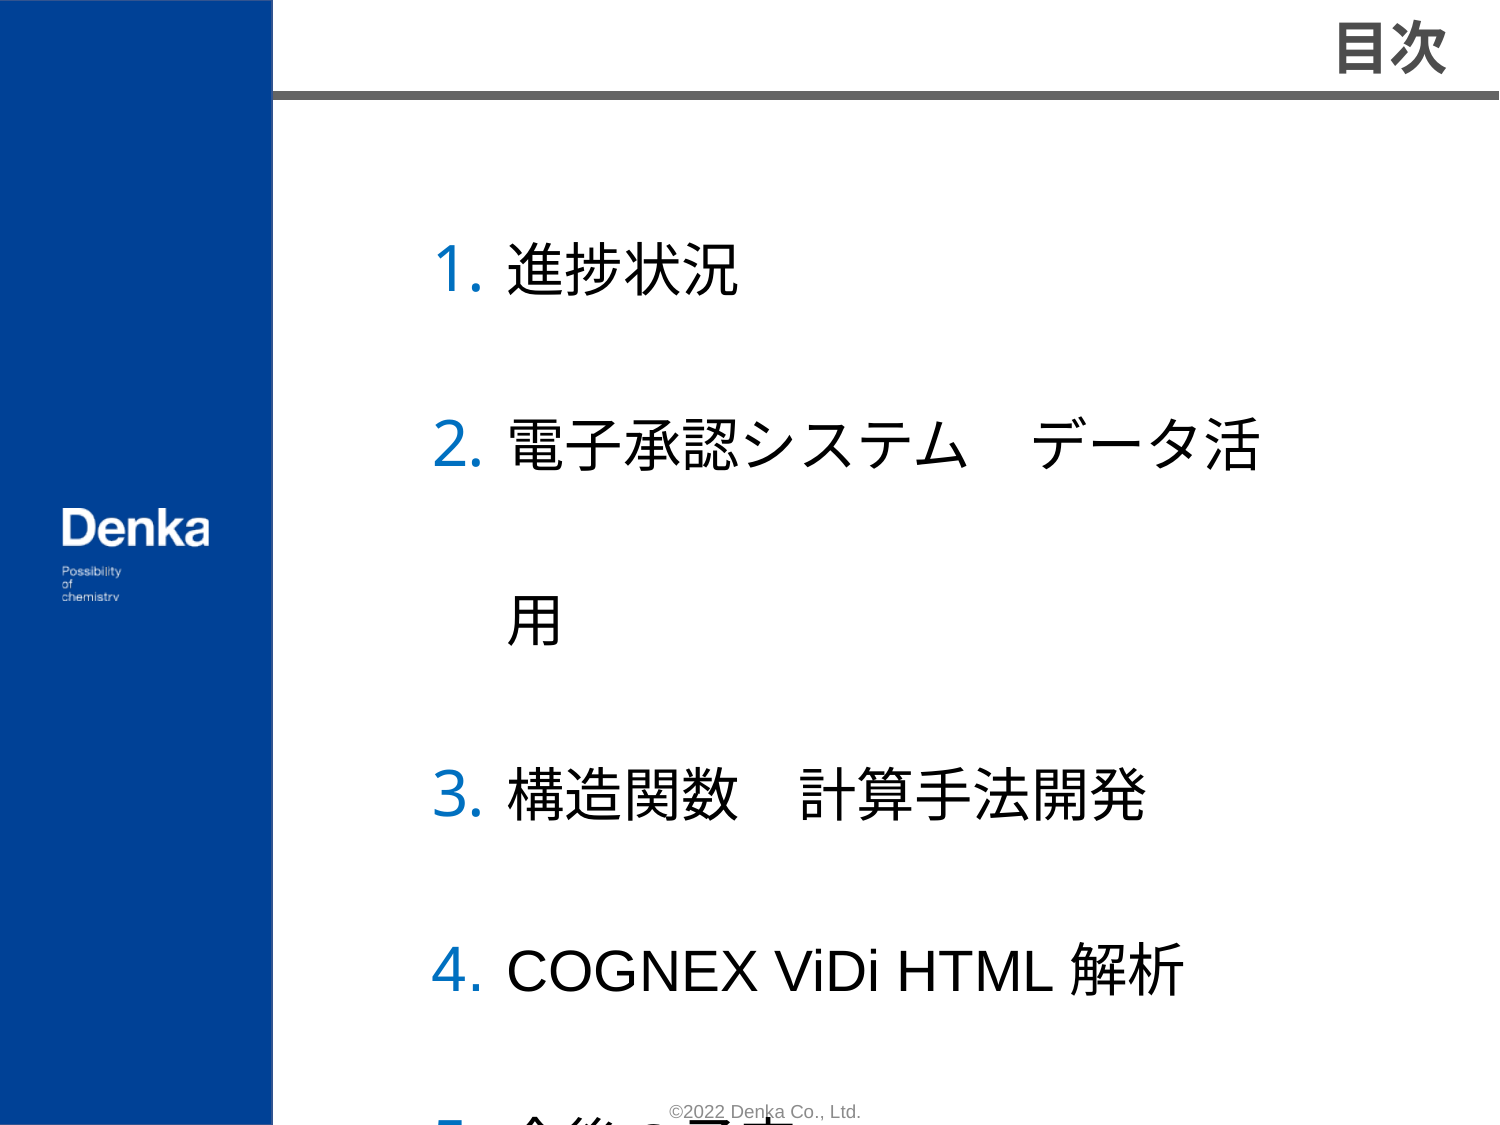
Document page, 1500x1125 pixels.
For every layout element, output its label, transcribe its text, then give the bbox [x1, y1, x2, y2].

text_box 進捗状況 電子承認システム データ活用 構造関数 計算手法開発 COGNEX ViDi HTML解析 今後の予定 [416, 121, 1315, 1004]
